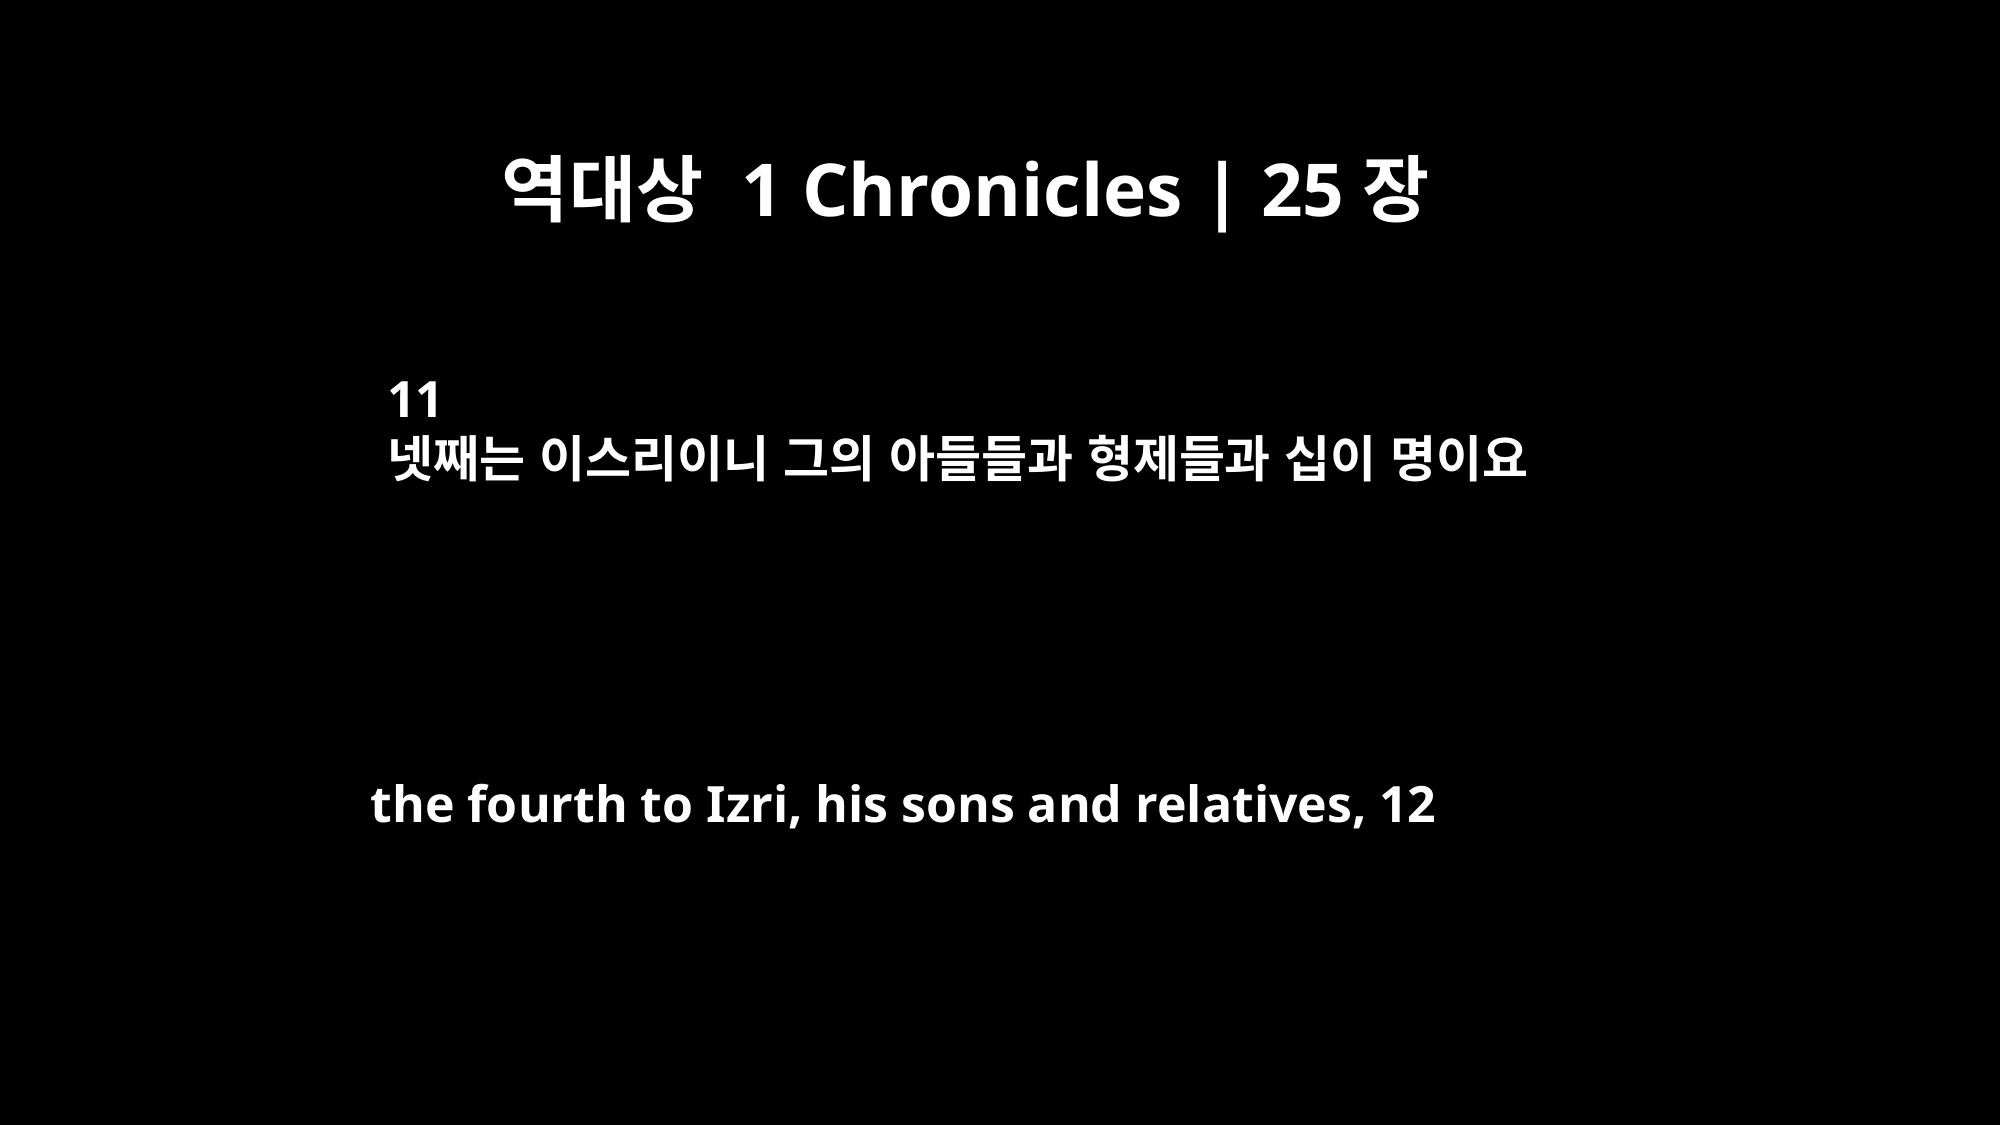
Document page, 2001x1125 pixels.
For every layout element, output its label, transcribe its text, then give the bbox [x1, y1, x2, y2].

text_box the fourth to Izri, his sons and relatives, 12 [355, 764, 1452, 840]
text_box 역대상 1 Chronicles | 25장 [487, 136, 1445, 239]
text_box 11 넷째는 이스리이니 그의 아들들과 형제들과 십이 명이요 [372, 359, 1545, 495]
